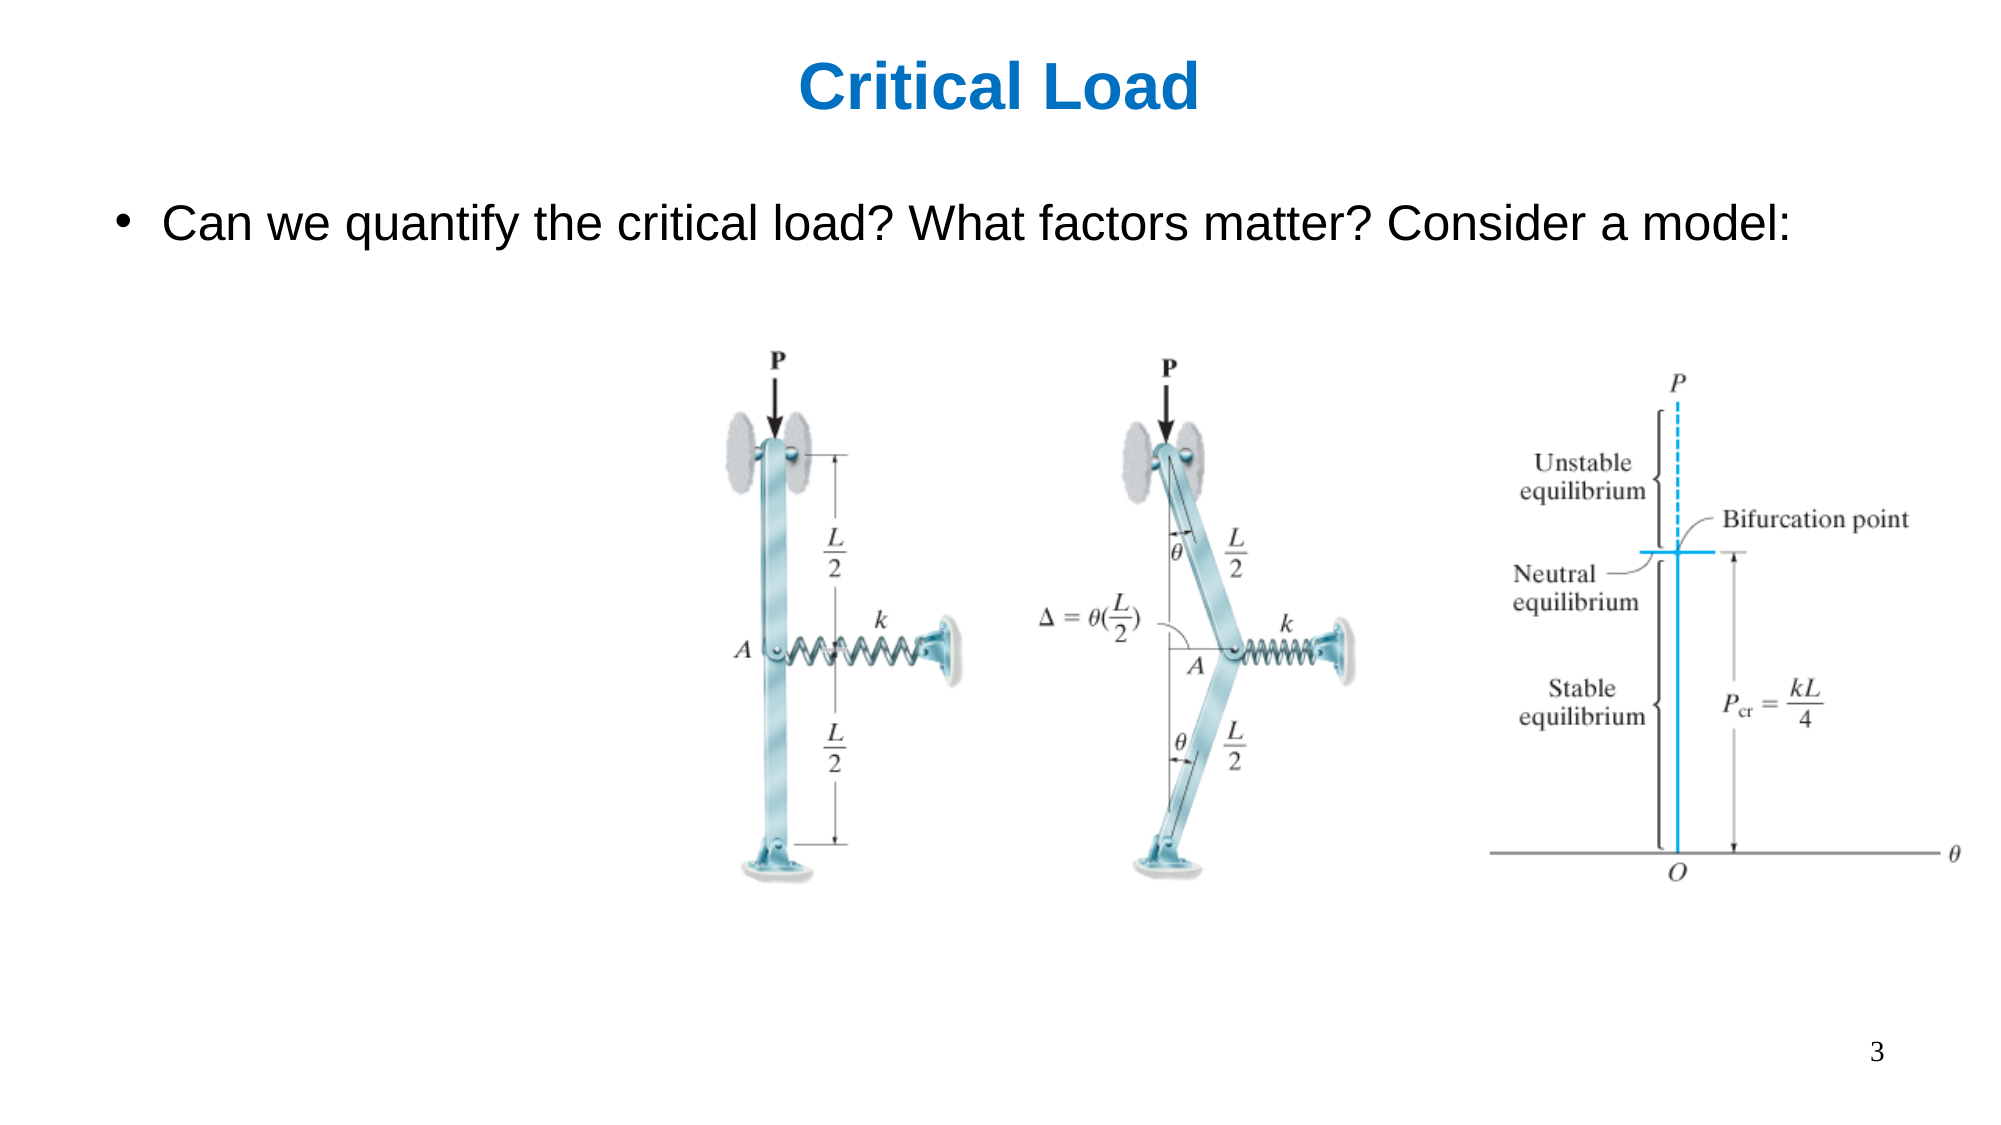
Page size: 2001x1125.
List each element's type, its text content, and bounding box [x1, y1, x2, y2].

picture [724, 344, 968, 888]
picture [1487, 363, 1966, 888]
picture [1037, 351, 1362, 888]
slide_number 3 [1433, 1024, 1901, 1103]
text_box Critical Load [324, 26, 1675, 139]
text_box Can we quantify the critical load? What factors matter? Consider a model: [99, 183, 1900, 259]
